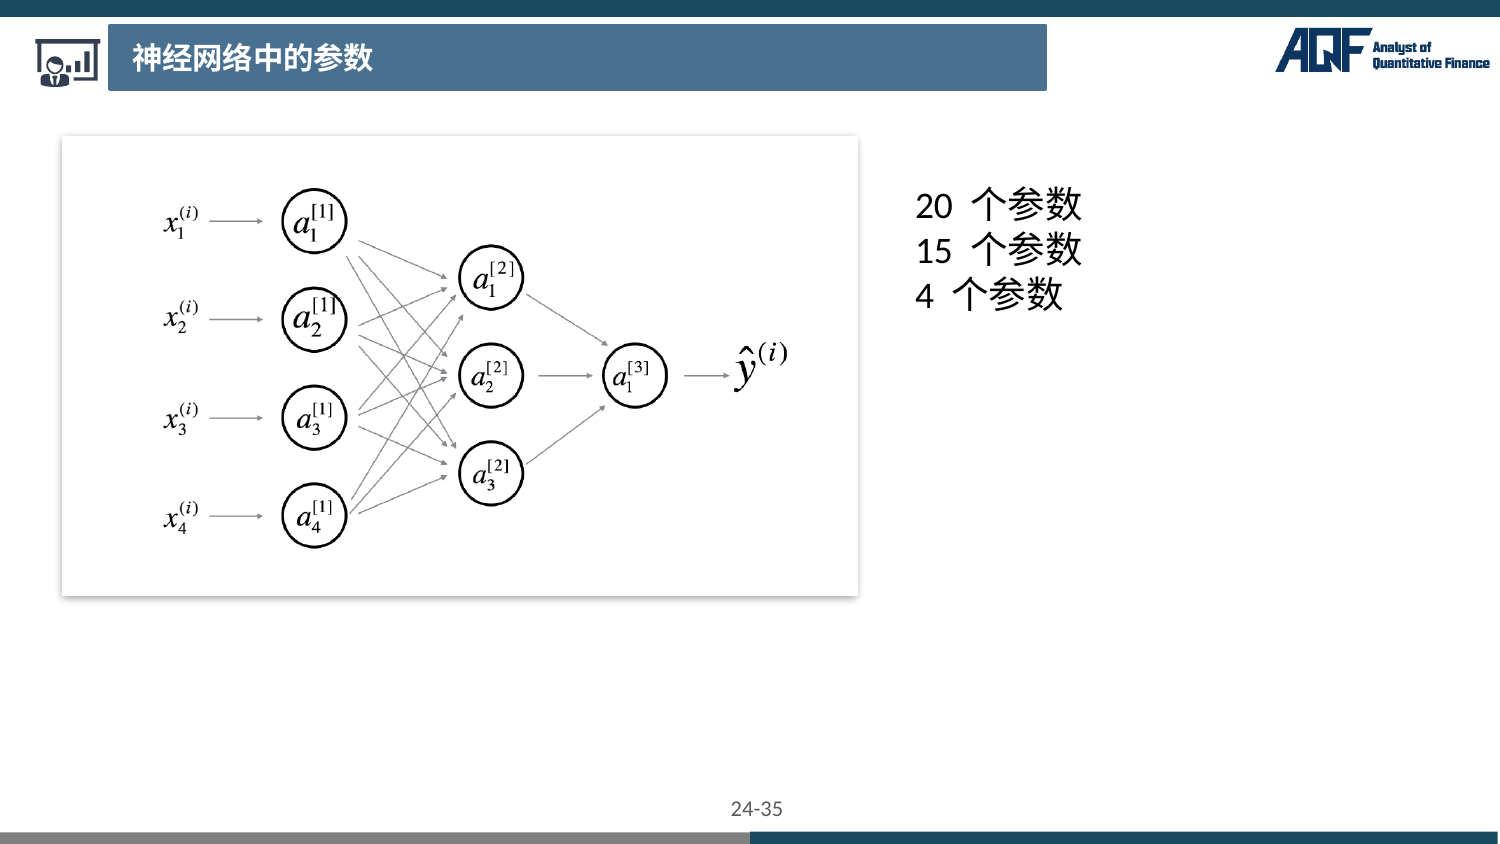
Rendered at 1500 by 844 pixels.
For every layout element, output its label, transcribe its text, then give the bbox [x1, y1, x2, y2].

picture [1252, 2, 1500, 102]
picture [76, 149, 844, 582]
list 神经网络中的参数 [117, 32, 1039, 84]
